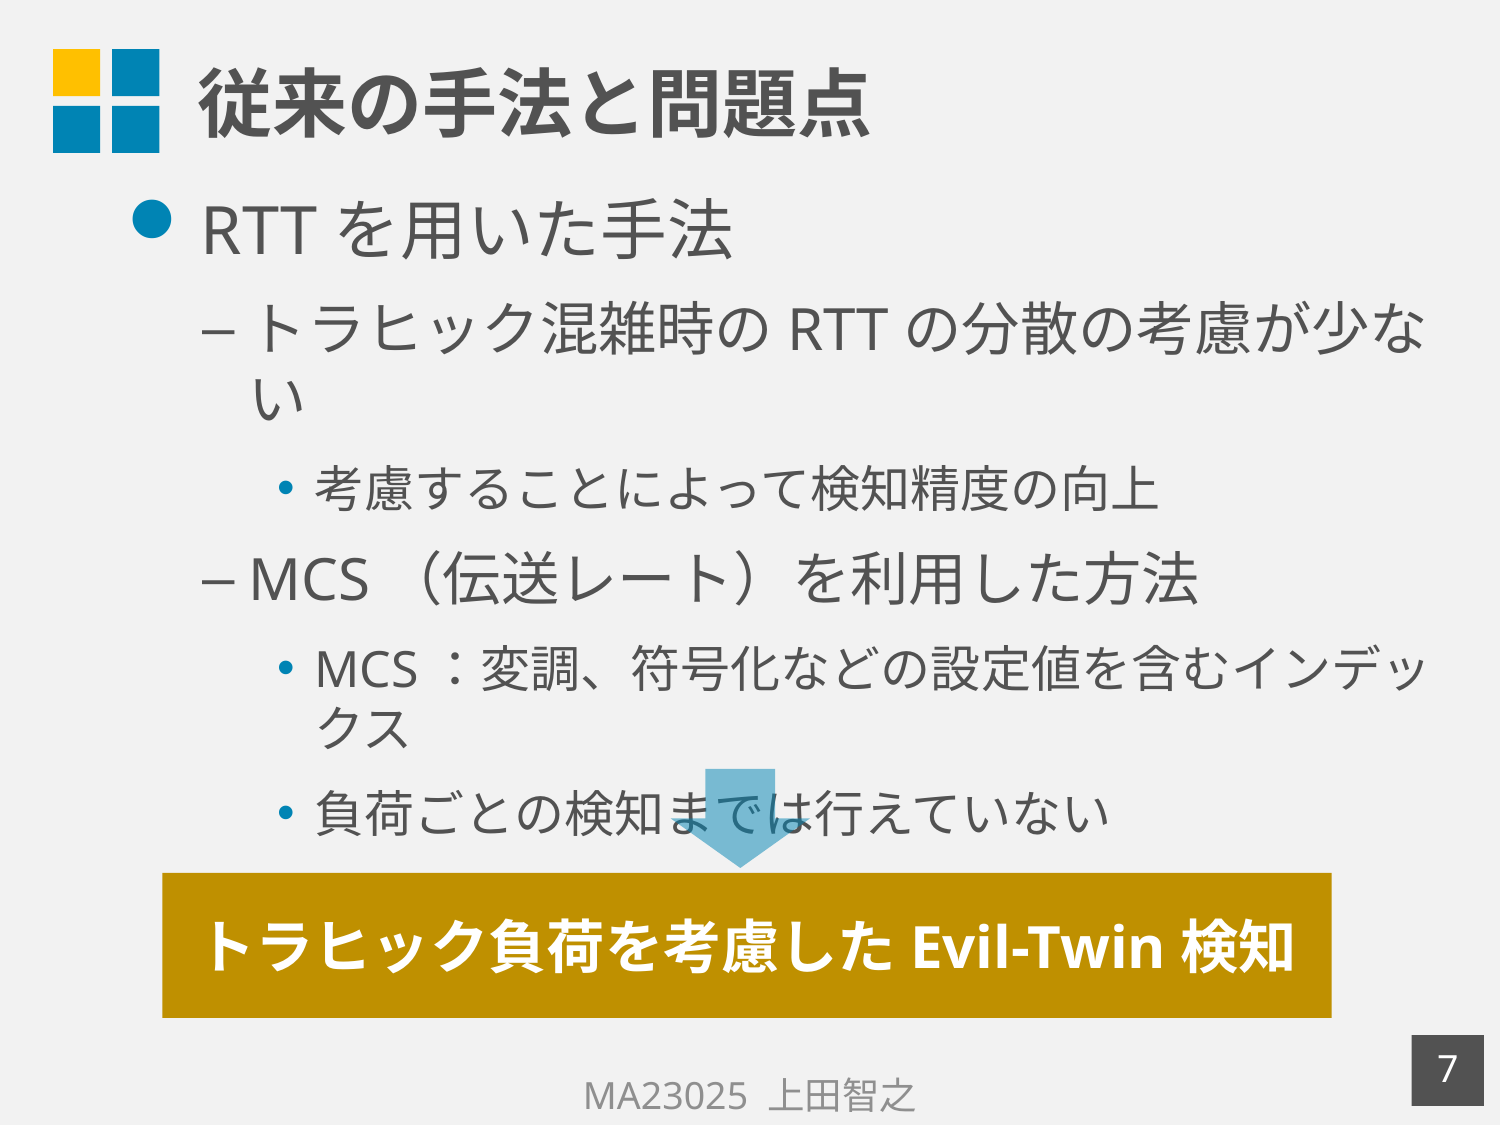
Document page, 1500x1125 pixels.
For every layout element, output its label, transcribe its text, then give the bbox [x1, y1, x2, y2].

footer MA23025 上田智之 [75, 1064, 1425, 1125]
list RTTを用いた手法 トラヒック混雑時のRTTの分散の考慮が少ない 考慮することによって検知精度の向上 MCS（伝送レート）を利用した方法 MCS：変調、符号化などの設定値を含むインデックス 負荷ごとの検知までは行えていない [Kitisriworapan+，J Wireless Com Network 2020，2020] [112, 180, 1484, 960]
text_box トラヒック負荷を考慮したEvil-Twin検知 [162, 872, 1332, 1019]
slide_number 6 [1411, 1035, 1484, 1106]
text_box [668, 768, 813, 869]
title 従来の手法と問題点 [183, 7, 1500, 195]
